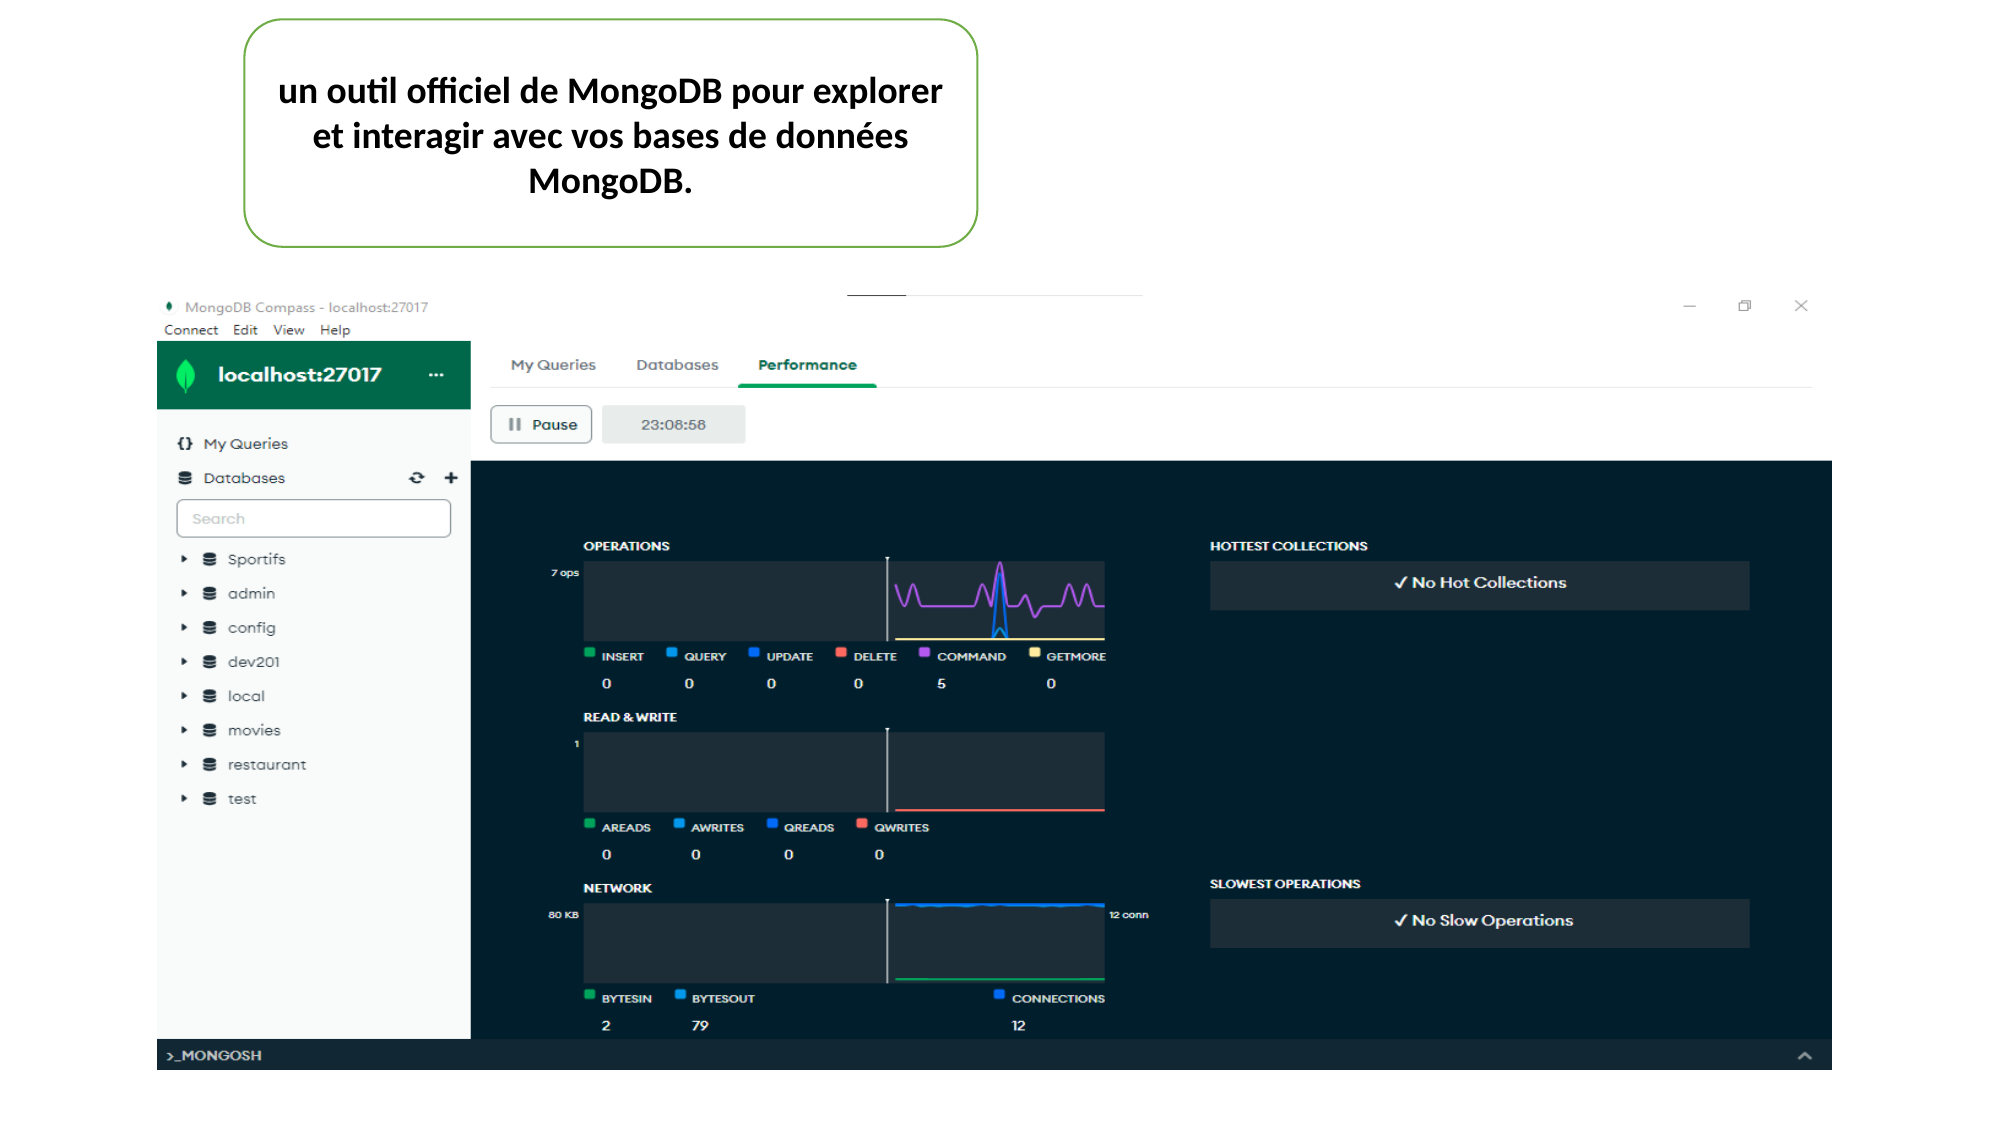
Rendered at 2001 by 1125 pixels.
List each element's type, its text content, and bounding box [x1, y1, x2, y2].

picture [157, 295, 1832, 1070]
text_box un outil officiel de MongoDB pour explorer et interagir avec vos bases de données MongoDB. [243, 18, 979, 248]
